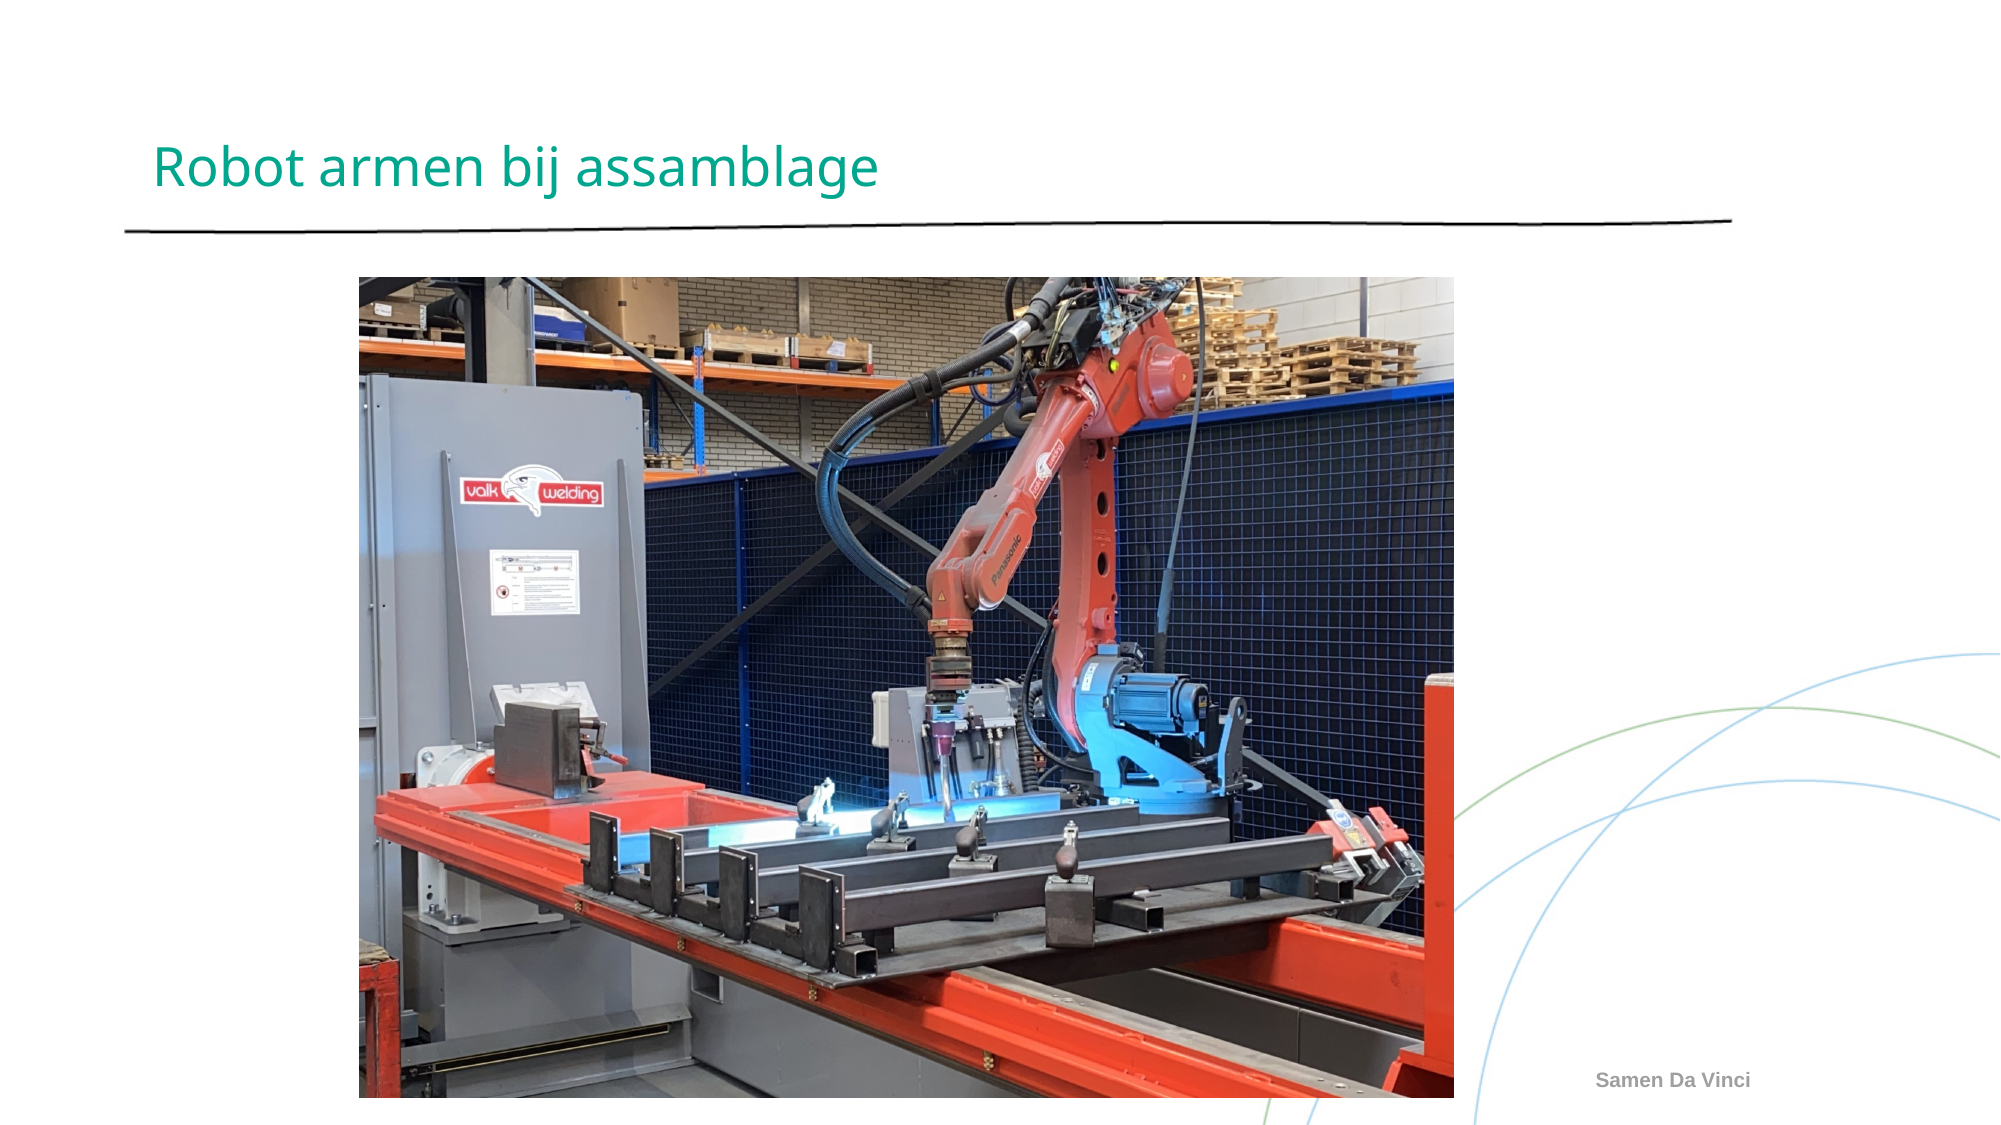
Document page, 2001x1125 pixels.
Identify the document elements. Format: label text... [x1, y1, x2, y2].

picture [0, 0, 2001, 1125]
title Robot armen bij assamblage [137, 59, 1863, 278]
